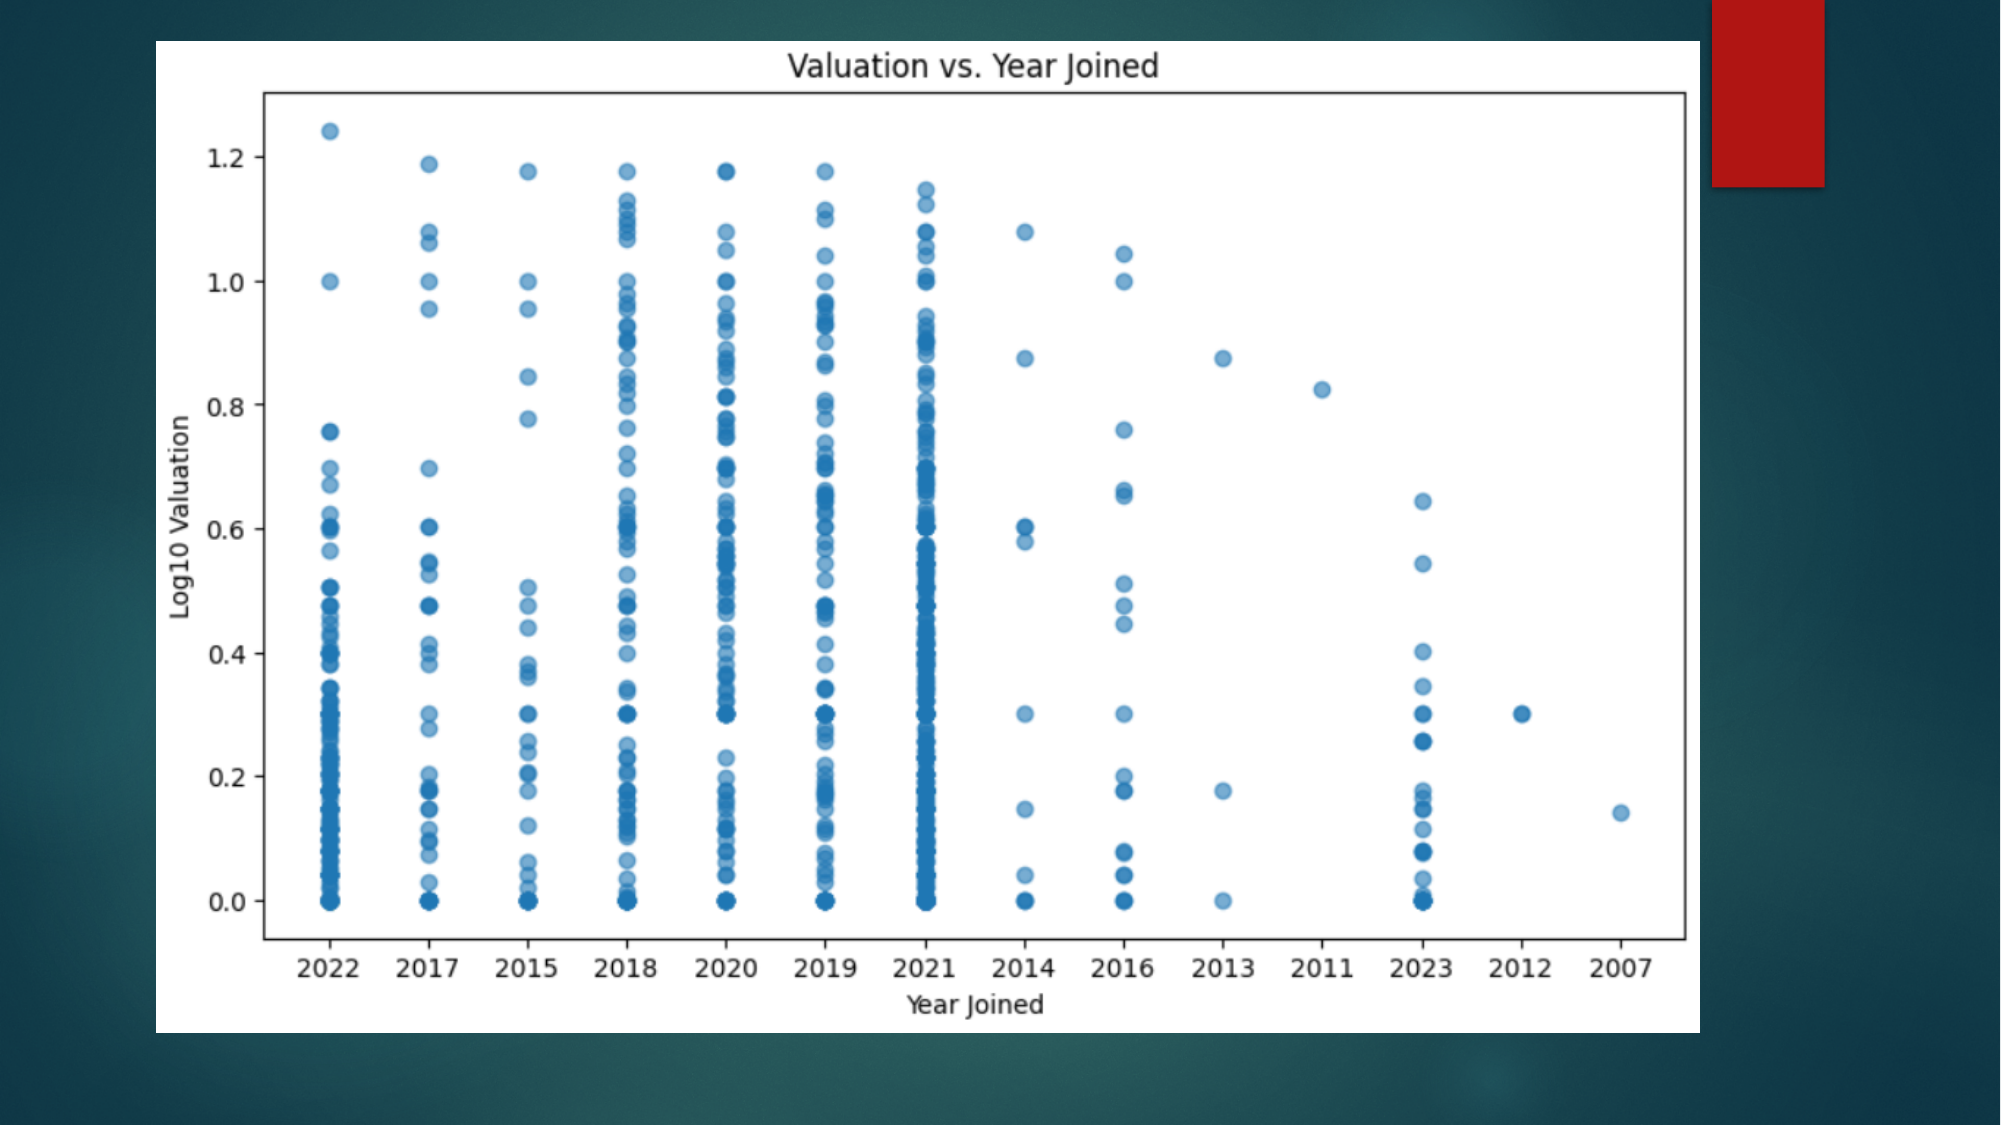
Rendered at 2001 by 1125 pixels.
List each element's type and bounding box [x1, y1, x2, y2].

picture [0, 0, 1701, 1125]
